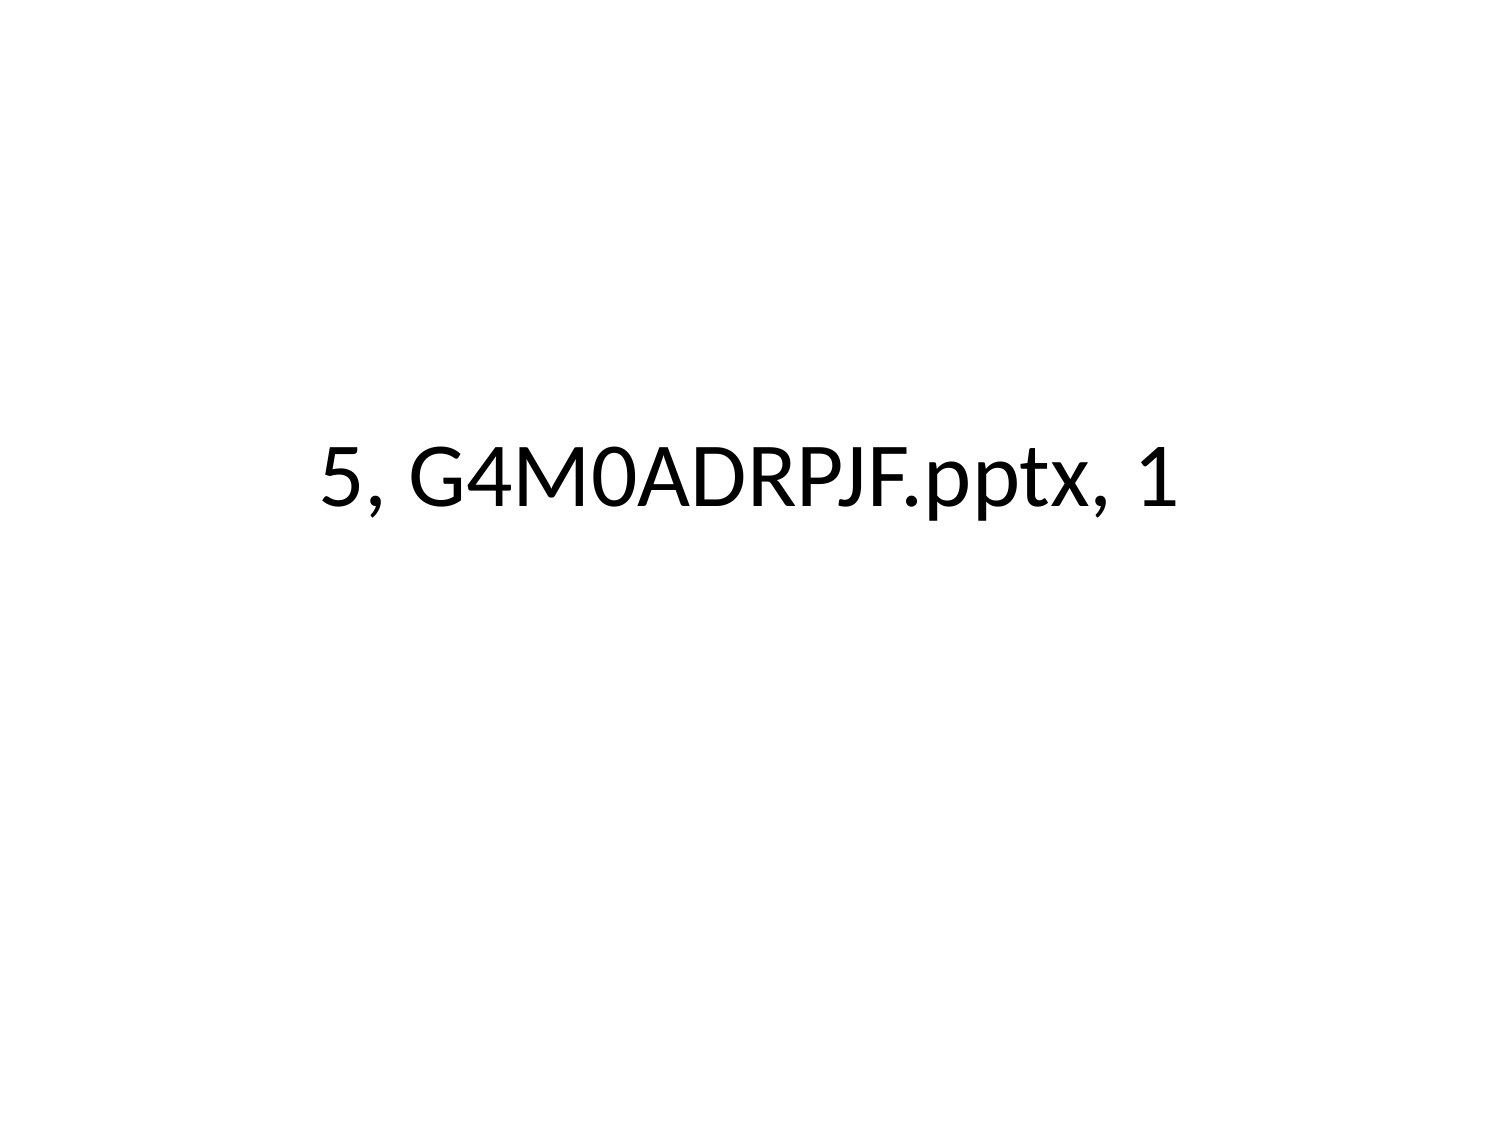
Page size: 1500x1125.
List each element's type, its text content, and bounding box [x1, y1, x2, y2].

title 5, G4M0ADRPJF.pptx, 1 [112, 349, 1388, 591]
